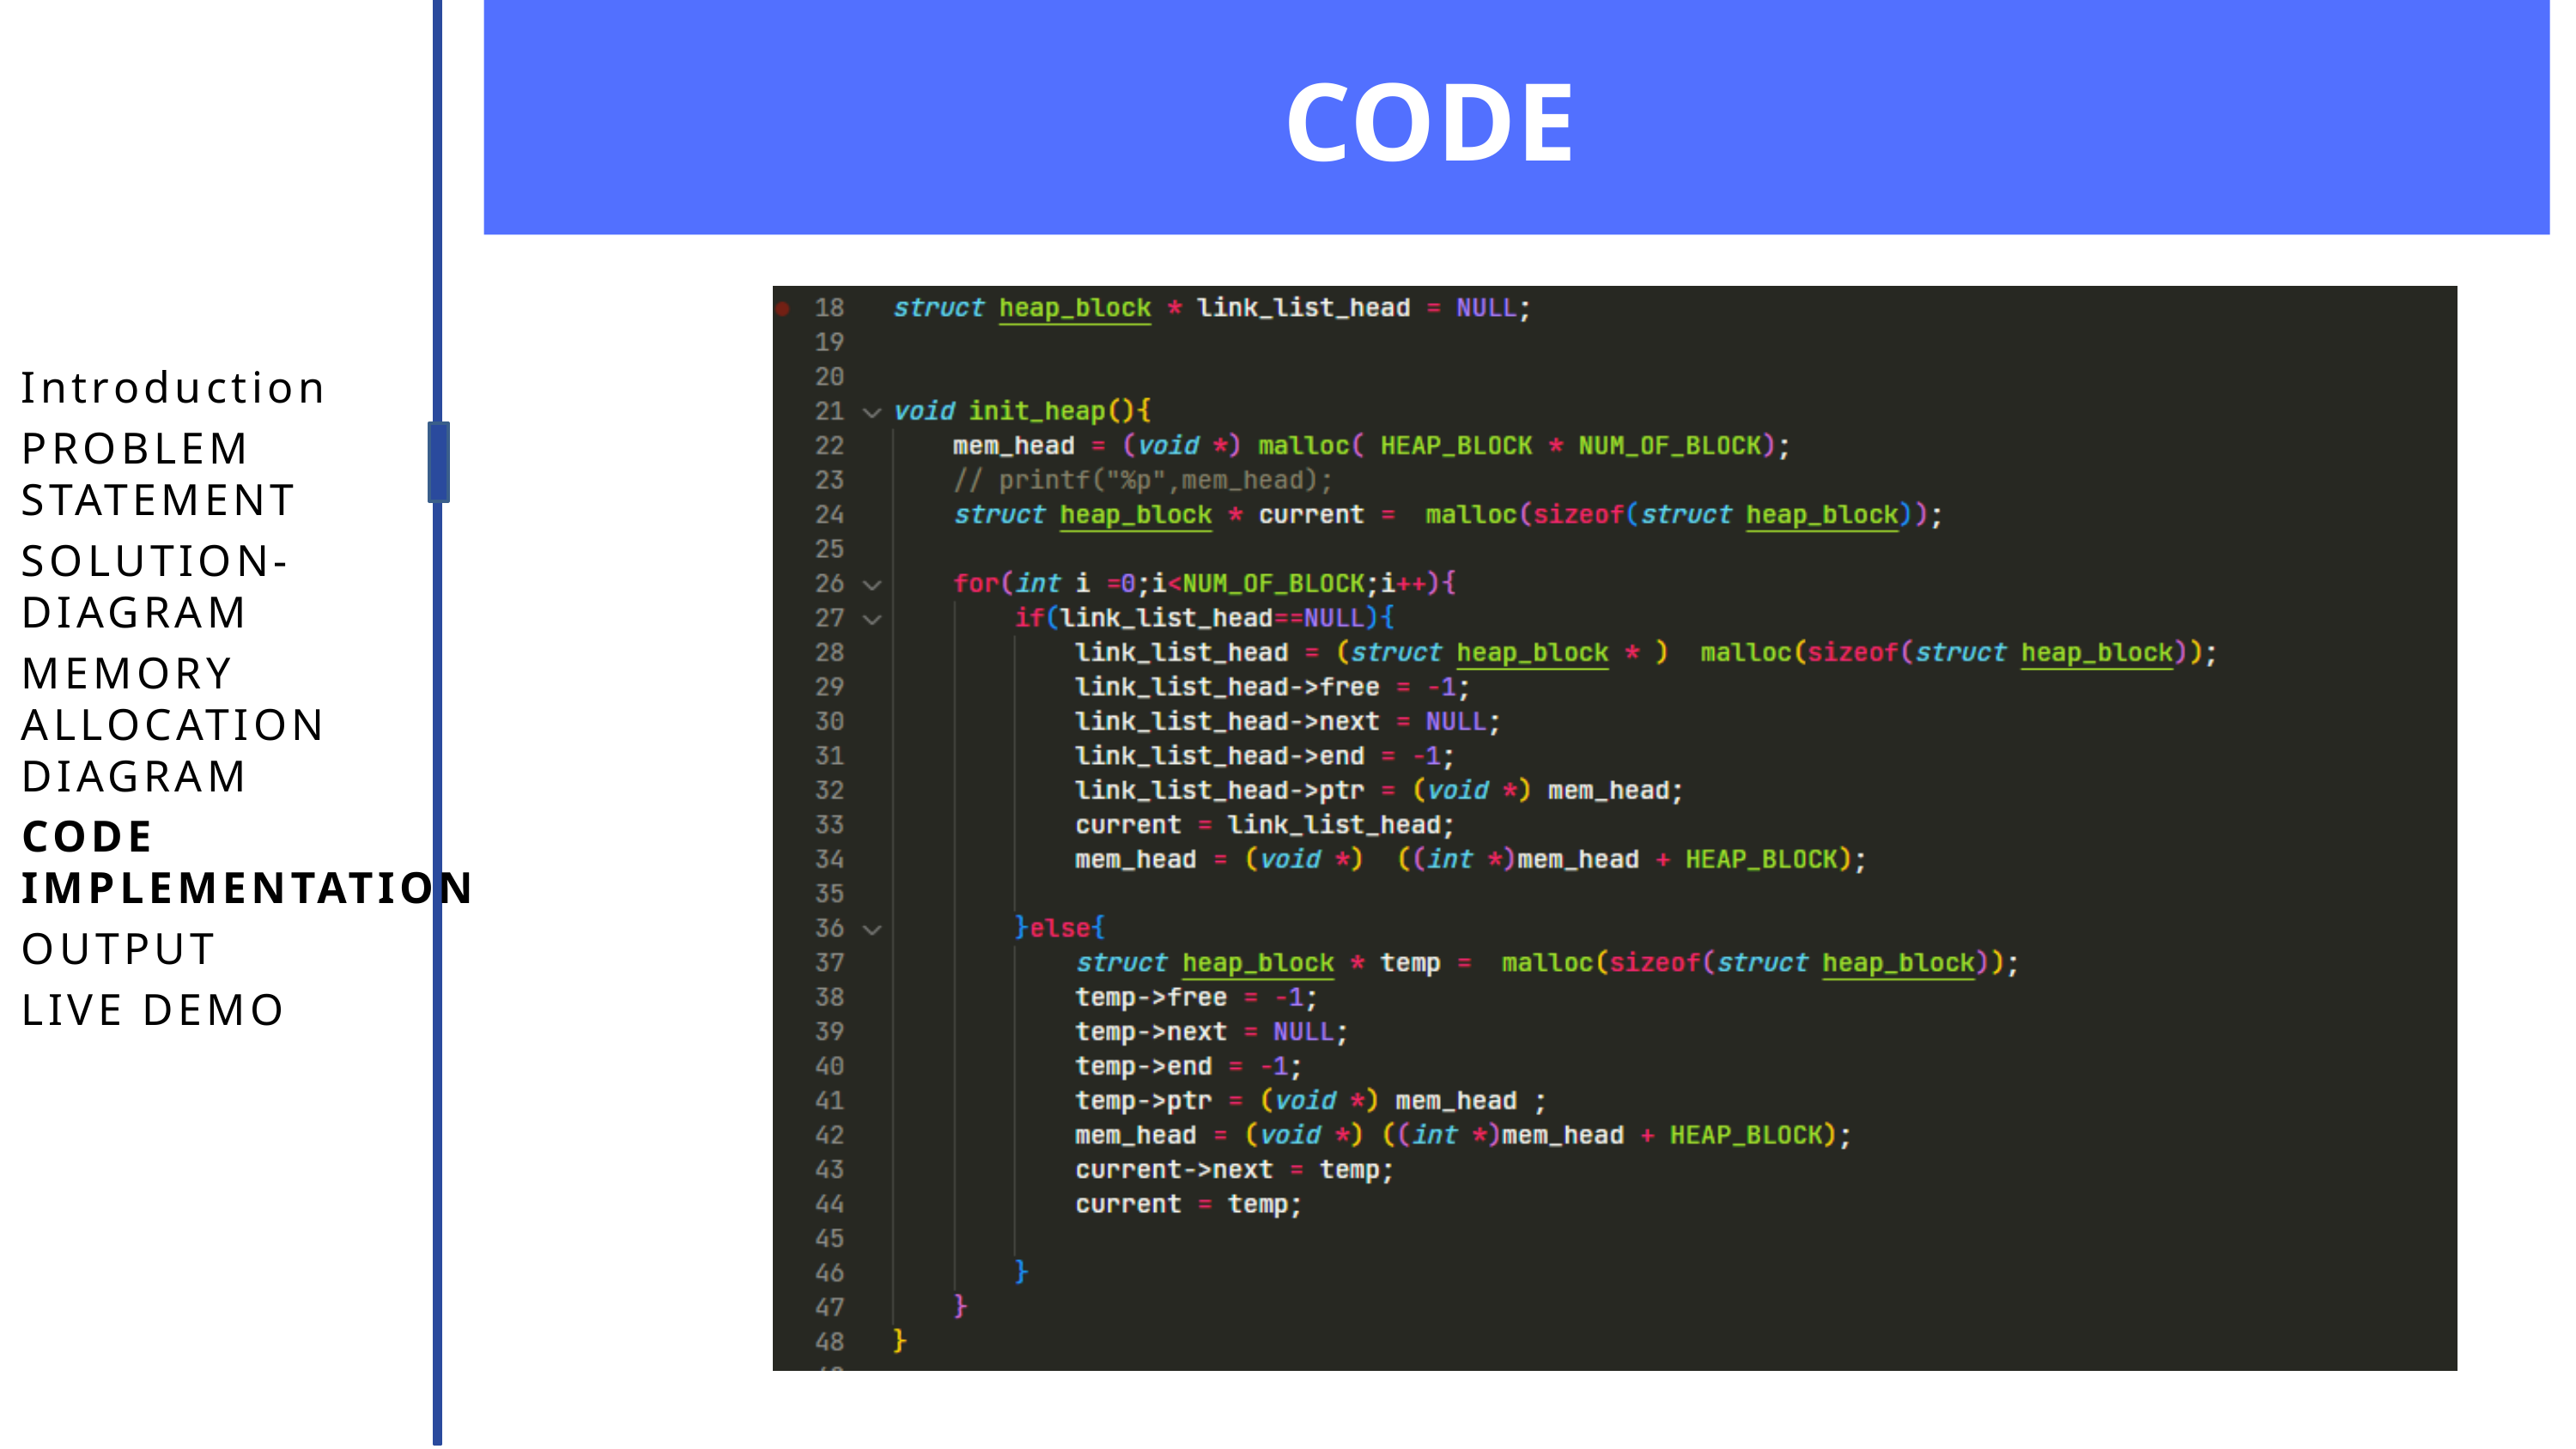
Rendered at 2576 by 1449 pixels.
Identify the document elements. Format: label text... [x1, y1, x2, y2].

text_box [433, 1034, 442, 1446]
text_box [433, 0, 442, 334]
picture [772, 286, 2458, 1372]
text_box [483, 0, 2550, 235]
title CODE [902, 51, 2576, 295]
text_box Introduction PROBLEM STATEMENT SOLUTION- DIAGRAM MEMORY ALLOCATION DIAGRAM CODE IMPLEMENTATION OUTPUT LIVE DEMO [15, 334, 478, 1034]
